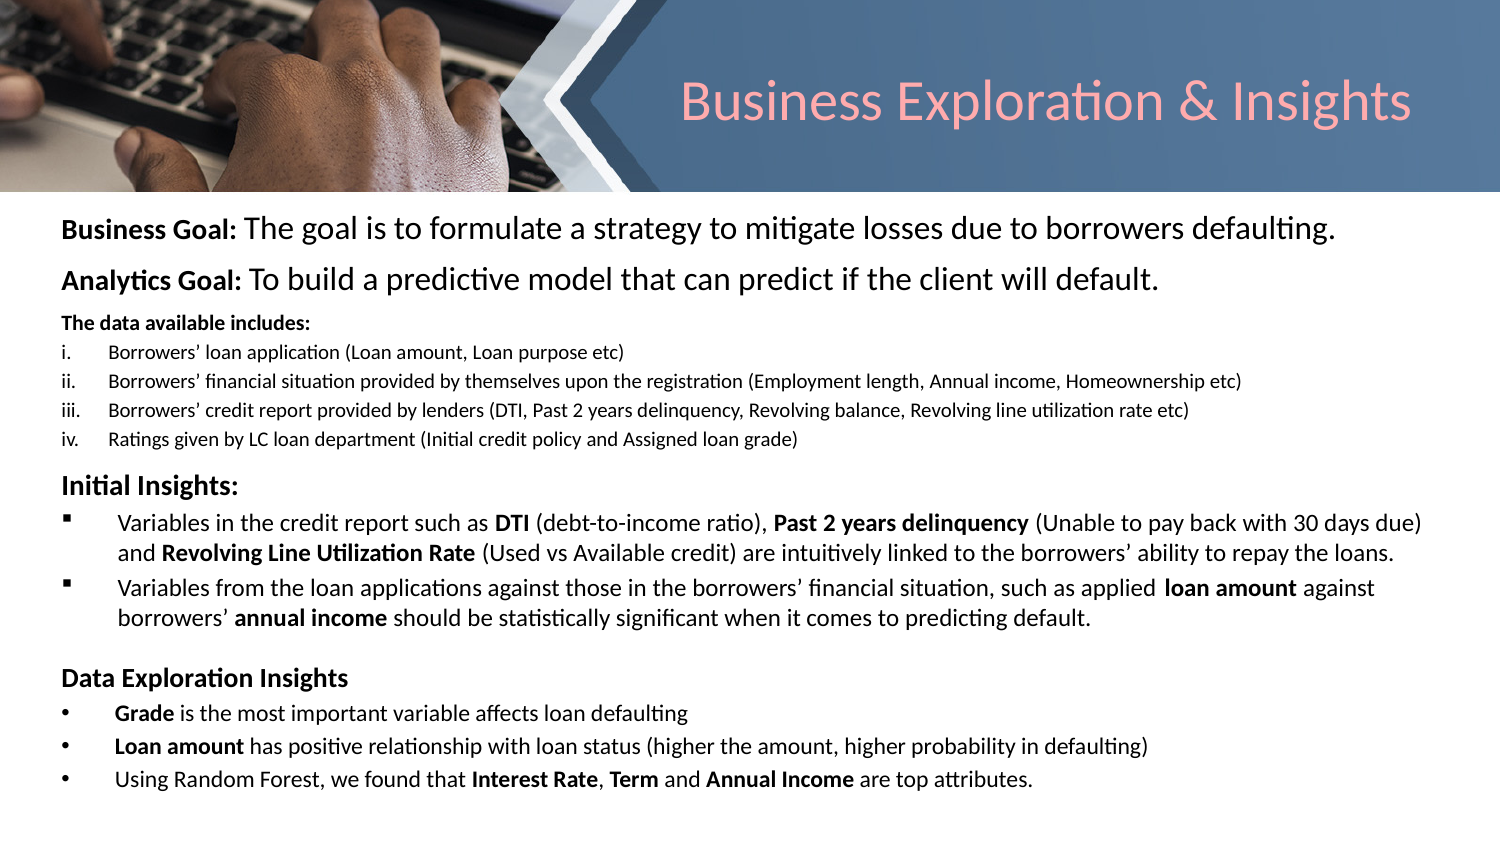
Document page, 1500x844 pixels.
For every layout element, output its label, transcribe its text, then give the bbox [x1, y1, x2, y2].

text_box Business Goal: The goal is to formulate a strategy to mitigate losses due to borrowers defaulting. [46, 198, 1446, 250]
text_box Initial Insights: Variables in the credit report such as DTI (debt-to-income ratio), Past 2 years delinquency (Unable to pay back with 30 days due) and Revolving Line Utilization Rate (Used vs Available credit) are intuitively linked to the borrowers’ ability to repay the loans. Variables from the loan applications against those in the borrowers’ financial situation, such as applied loan amount against borrowers’ annual income should be statistically significant when it comes to predicting default. [46, 458, 1454, 646]
title Business Exploration & Insights [74, 34, 1428, 160]
text_box The data available includes: Borrowers’ loan application (Loan amount, Loan purpose etc) Borrowers’ financial situation provided by themselves upon the registration (Employment length, Annual income, Homeownership etc) Borrowers’ credit report provided by lenders (DTI, Past 2 years delinquency, Revolving balance, Revolving line utilization rate etc) Ratings given by LC loan department (Initial credit policy and Assigned loan grade) [46, 313, 1446, 458]
list Data Exploration Insights Grade is the most important variable affects loan defaulting Loan amount has positive relationship with loan status (higher the amount, higher probability in defaulting) Using Random Forest, we found that Interest Rate, Term and Annual Income are top attributes. [46, 652, 1400, 802]
picture [0, 0, 1500, 844]
text_box Analytics Goal: To build a predictive model that can predict if the client will default. [46, 250, 1446, 313]
